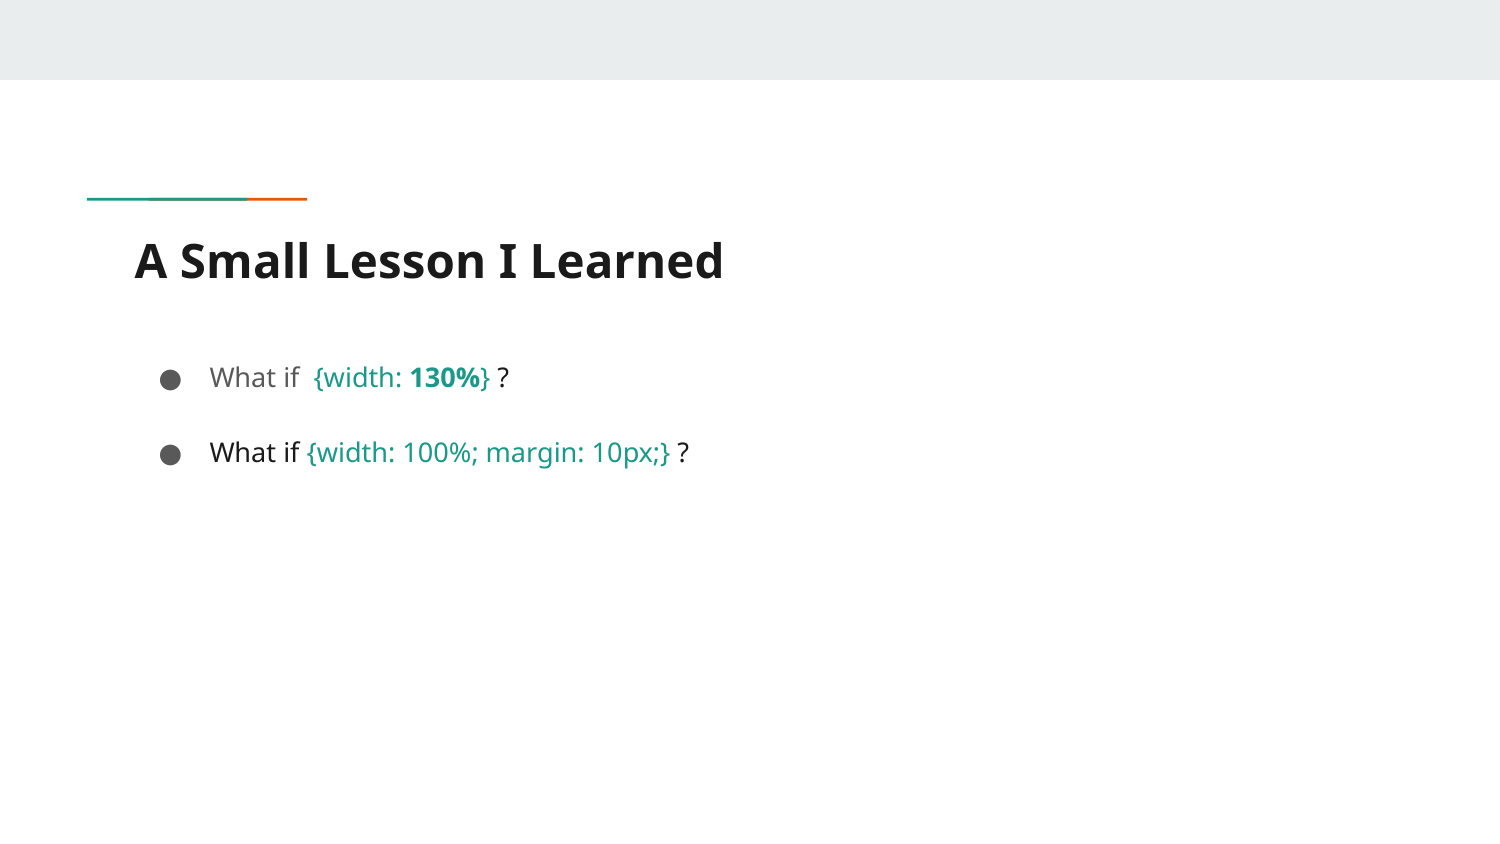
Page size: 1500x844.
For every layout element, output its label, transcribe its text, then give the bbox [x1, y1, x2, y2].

title A Small Lesson I Learned [119, 216, 1381, 305]
list What if {width: 130%} ? What if {width: 100%; margin: 10px;} ? [119, 341, 1381, 712]
